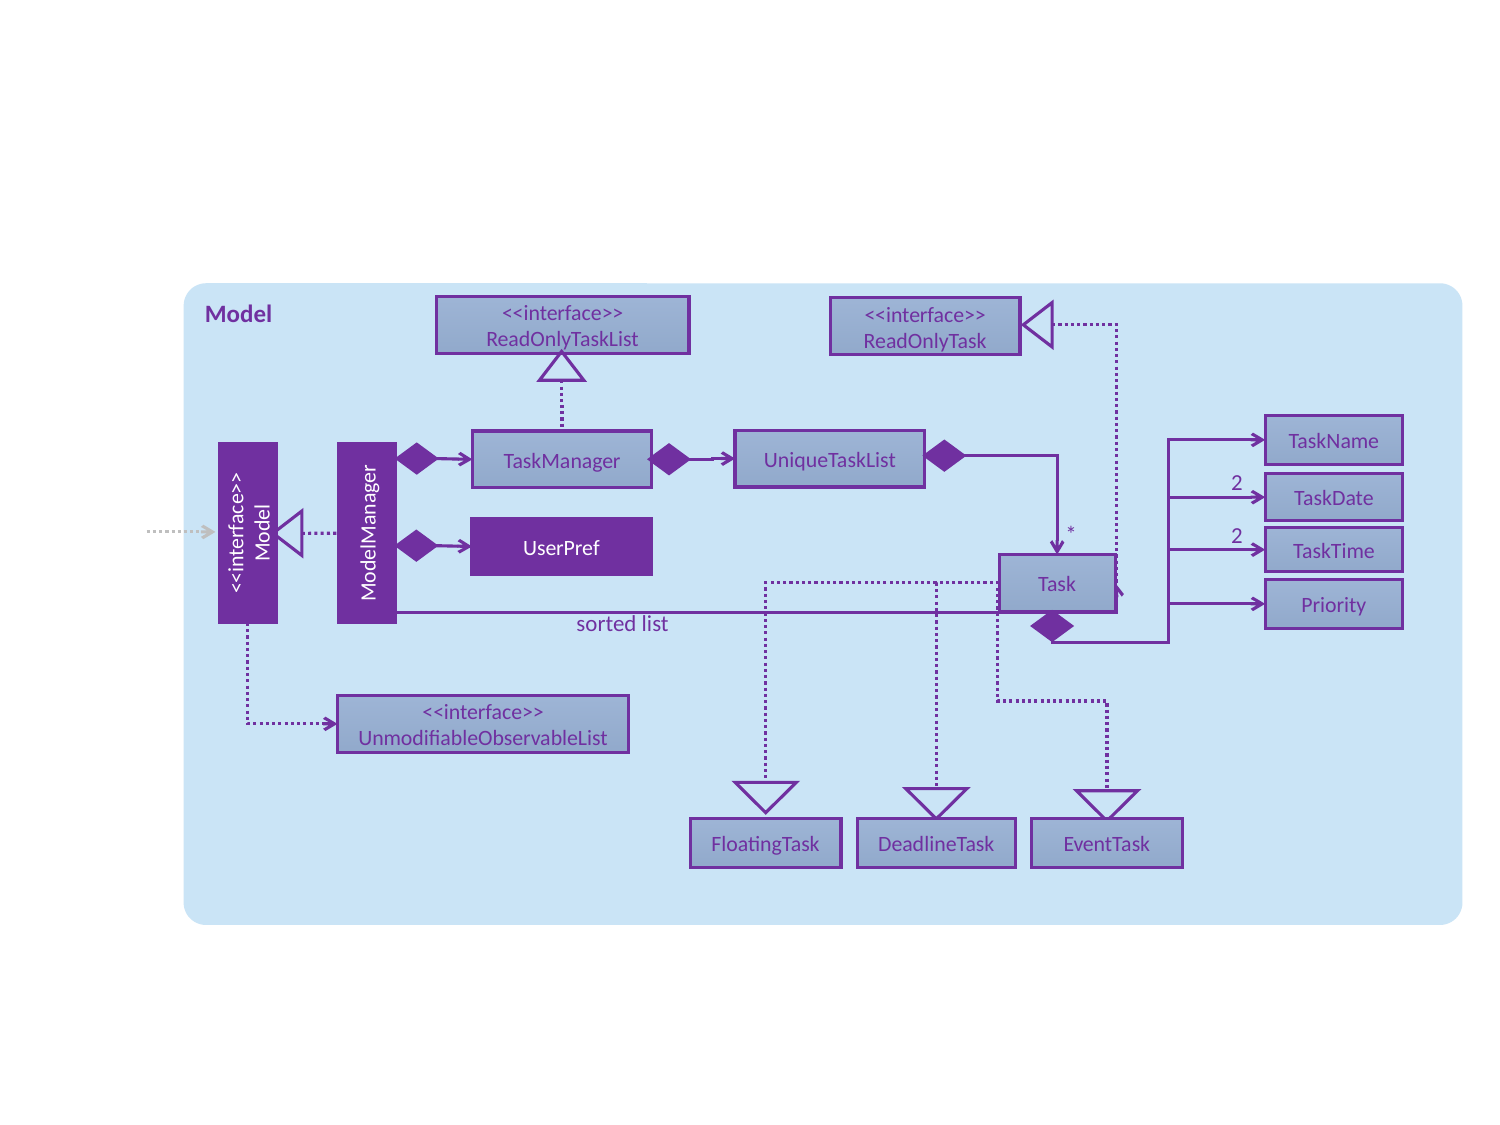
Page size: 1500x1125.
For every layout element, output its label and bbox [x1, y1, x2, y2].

text_box [146, 283, 1463, 925]
